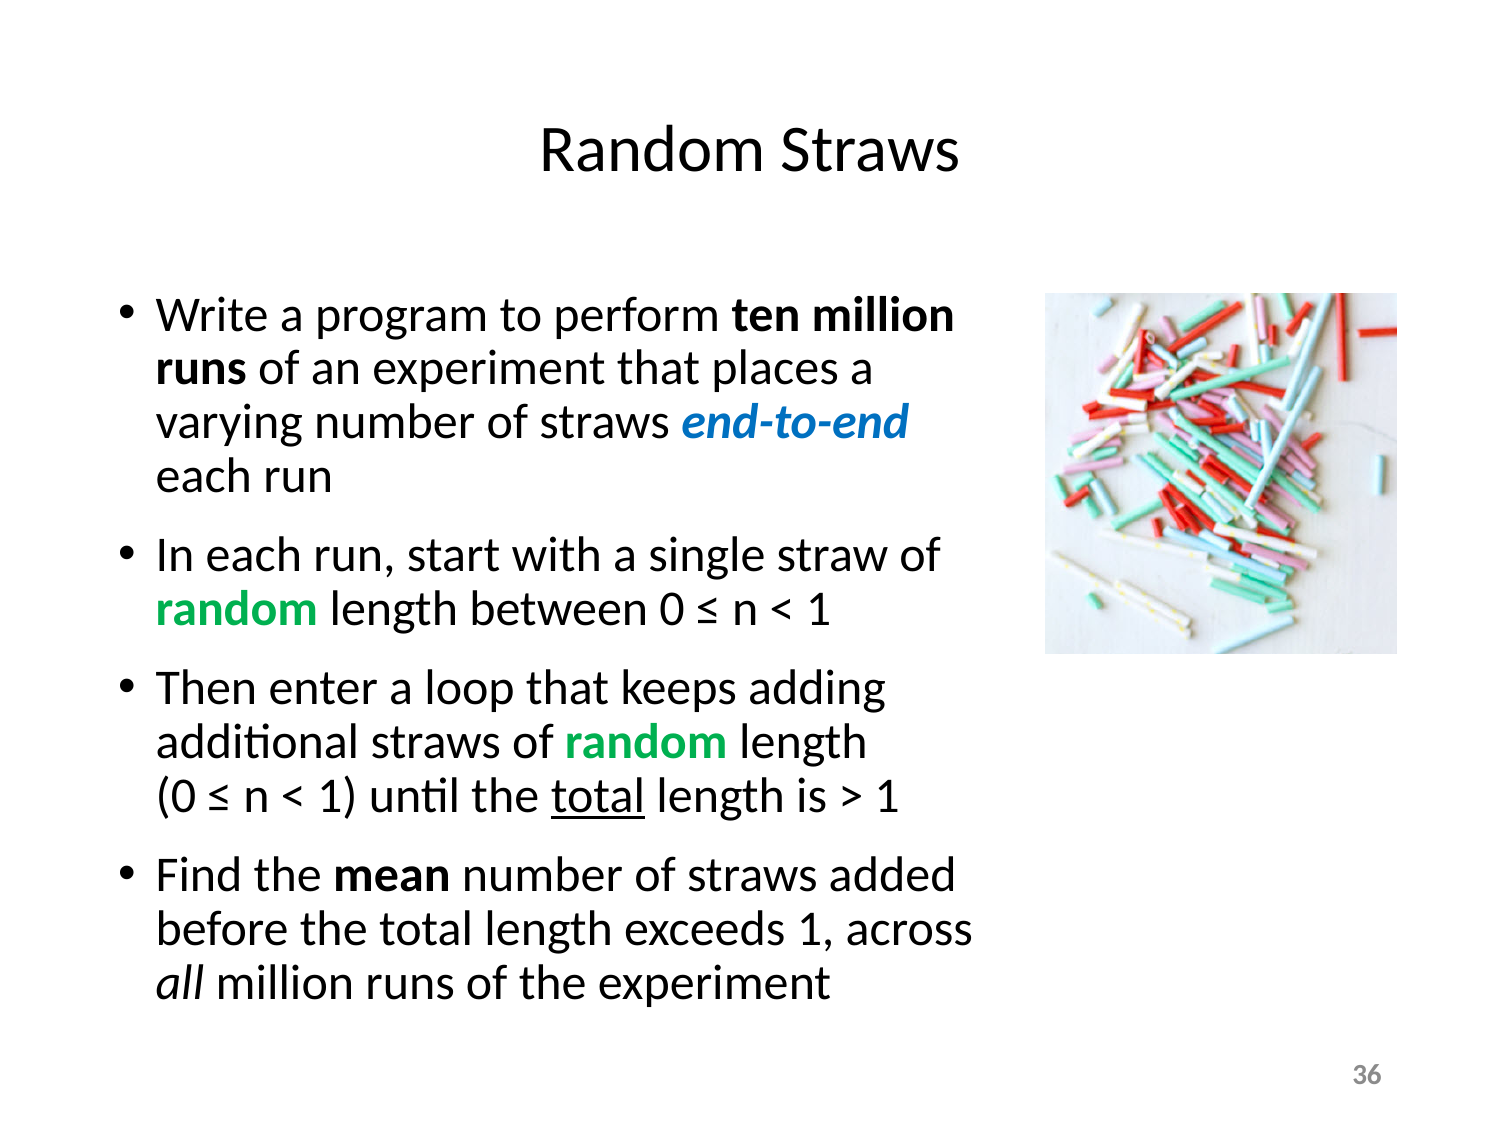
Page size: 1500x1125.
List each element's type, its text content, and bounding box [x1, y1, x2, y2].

list Write a program to perform ten million runs of an experiment that places a varying number of straws end-to-end each run In each run, start with a single straw of random length between 0 ≤ n < 1 Then enter a loop that keeps adding additional straws of random length (0 ≤ n < 1) until the total length is > 1 Find the mean number of straws added before the total length exceeds 1, across all million runs of the experiment [103, 280, 1003, 1043]
picture [1045, 293, 1397, 654]
slide_number 36 [1059, 1042, 1397, 1103]
title Random Straws [103, 59, 1397, 241]
